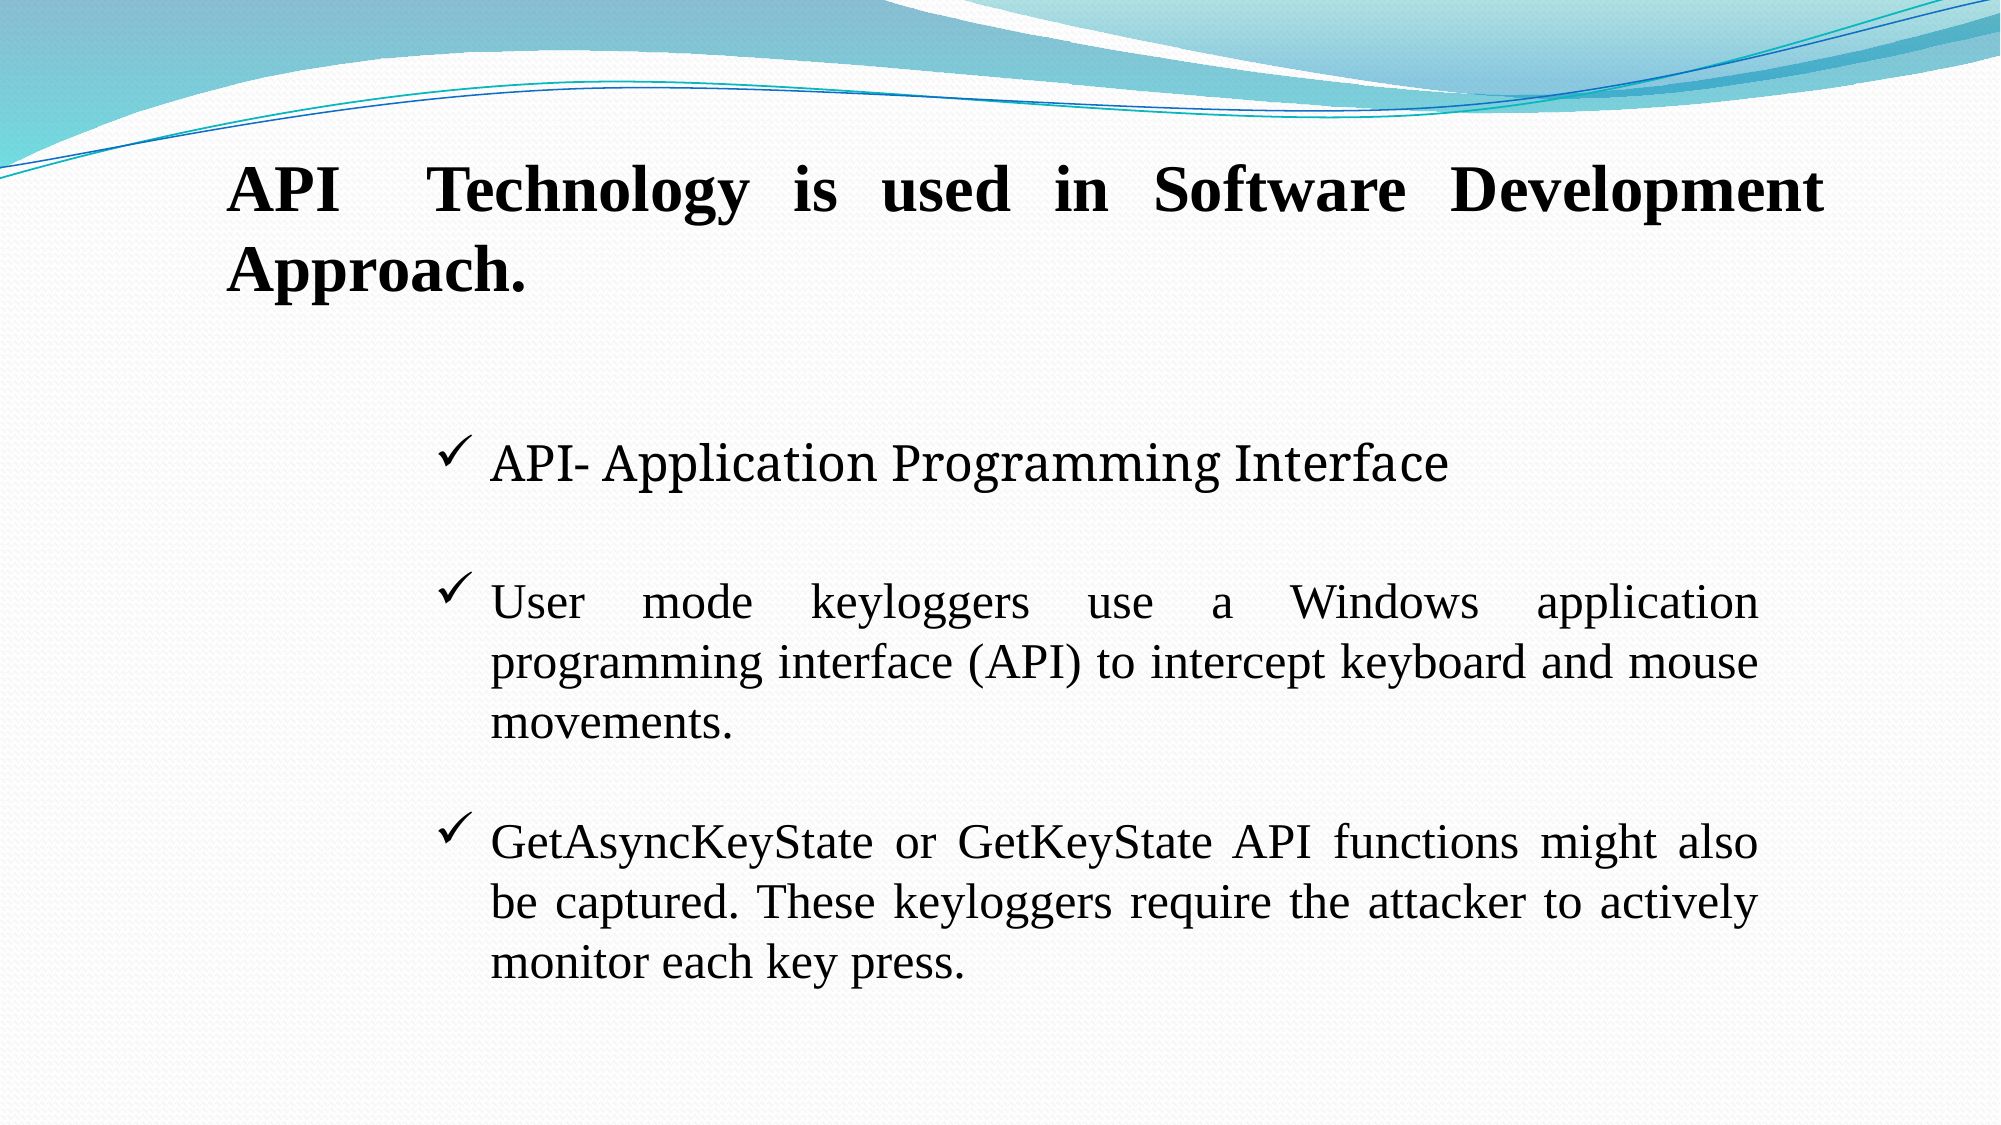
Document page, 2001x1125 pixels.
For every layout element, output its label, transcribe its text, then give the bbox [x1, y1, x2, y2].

text_box API Technology is used in Software Development Approach. [211, 137, 1842, 260]
text_box API- Application Programming Interface [419, 423, 1610, 499]
text_box User mode keyloggers use a Windows application programming interface (API) to intercept keyboard and mouse movements. GetAsyncKeyState or GetKeyState API functions might also be captured. These keyloggers require the attacker to actively monitor each key press. [419, 441, 1775, 935]
